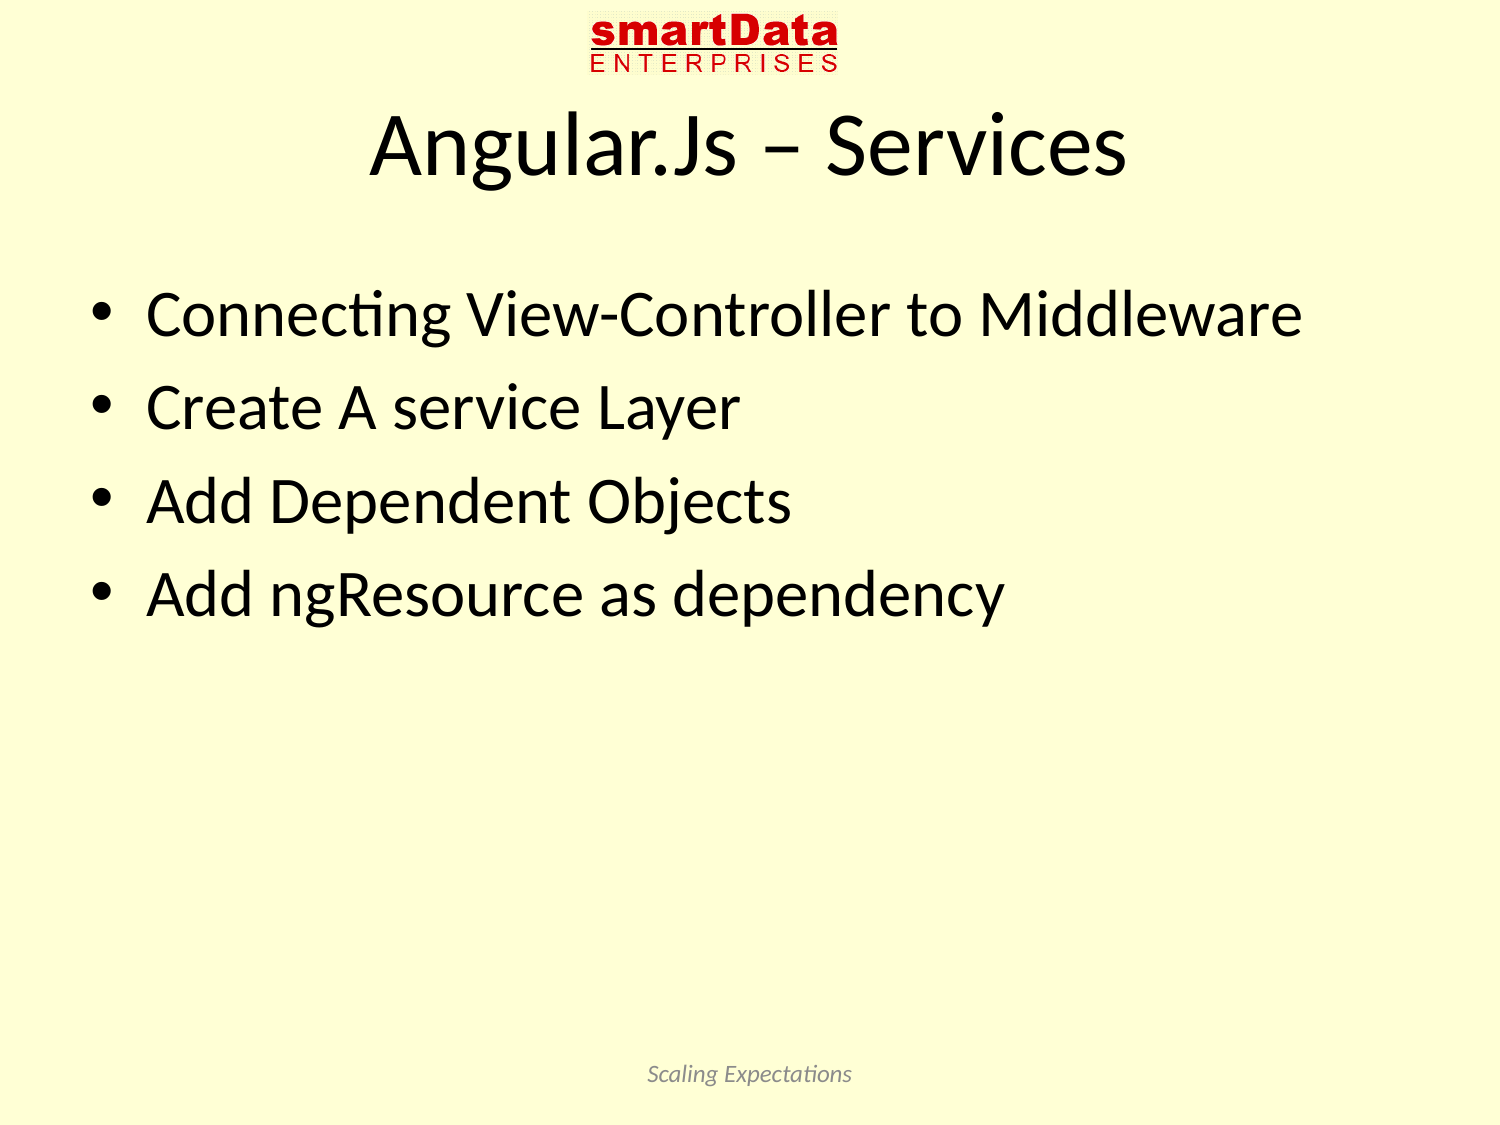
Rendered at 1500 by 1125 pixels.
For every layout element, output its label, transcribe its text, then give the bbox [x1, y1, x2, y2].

title Angular.Js – Services [75, 45, 1425, 233]
picture [586, 11, 838, 76]
list Connecting View-Controller to Middleware Create A service Layer Add Dependent Objects Add ngResource as dependency [75, 262, 1425, 1005]
footer Scaling Expectations [512, 1042, 988, 1103]
